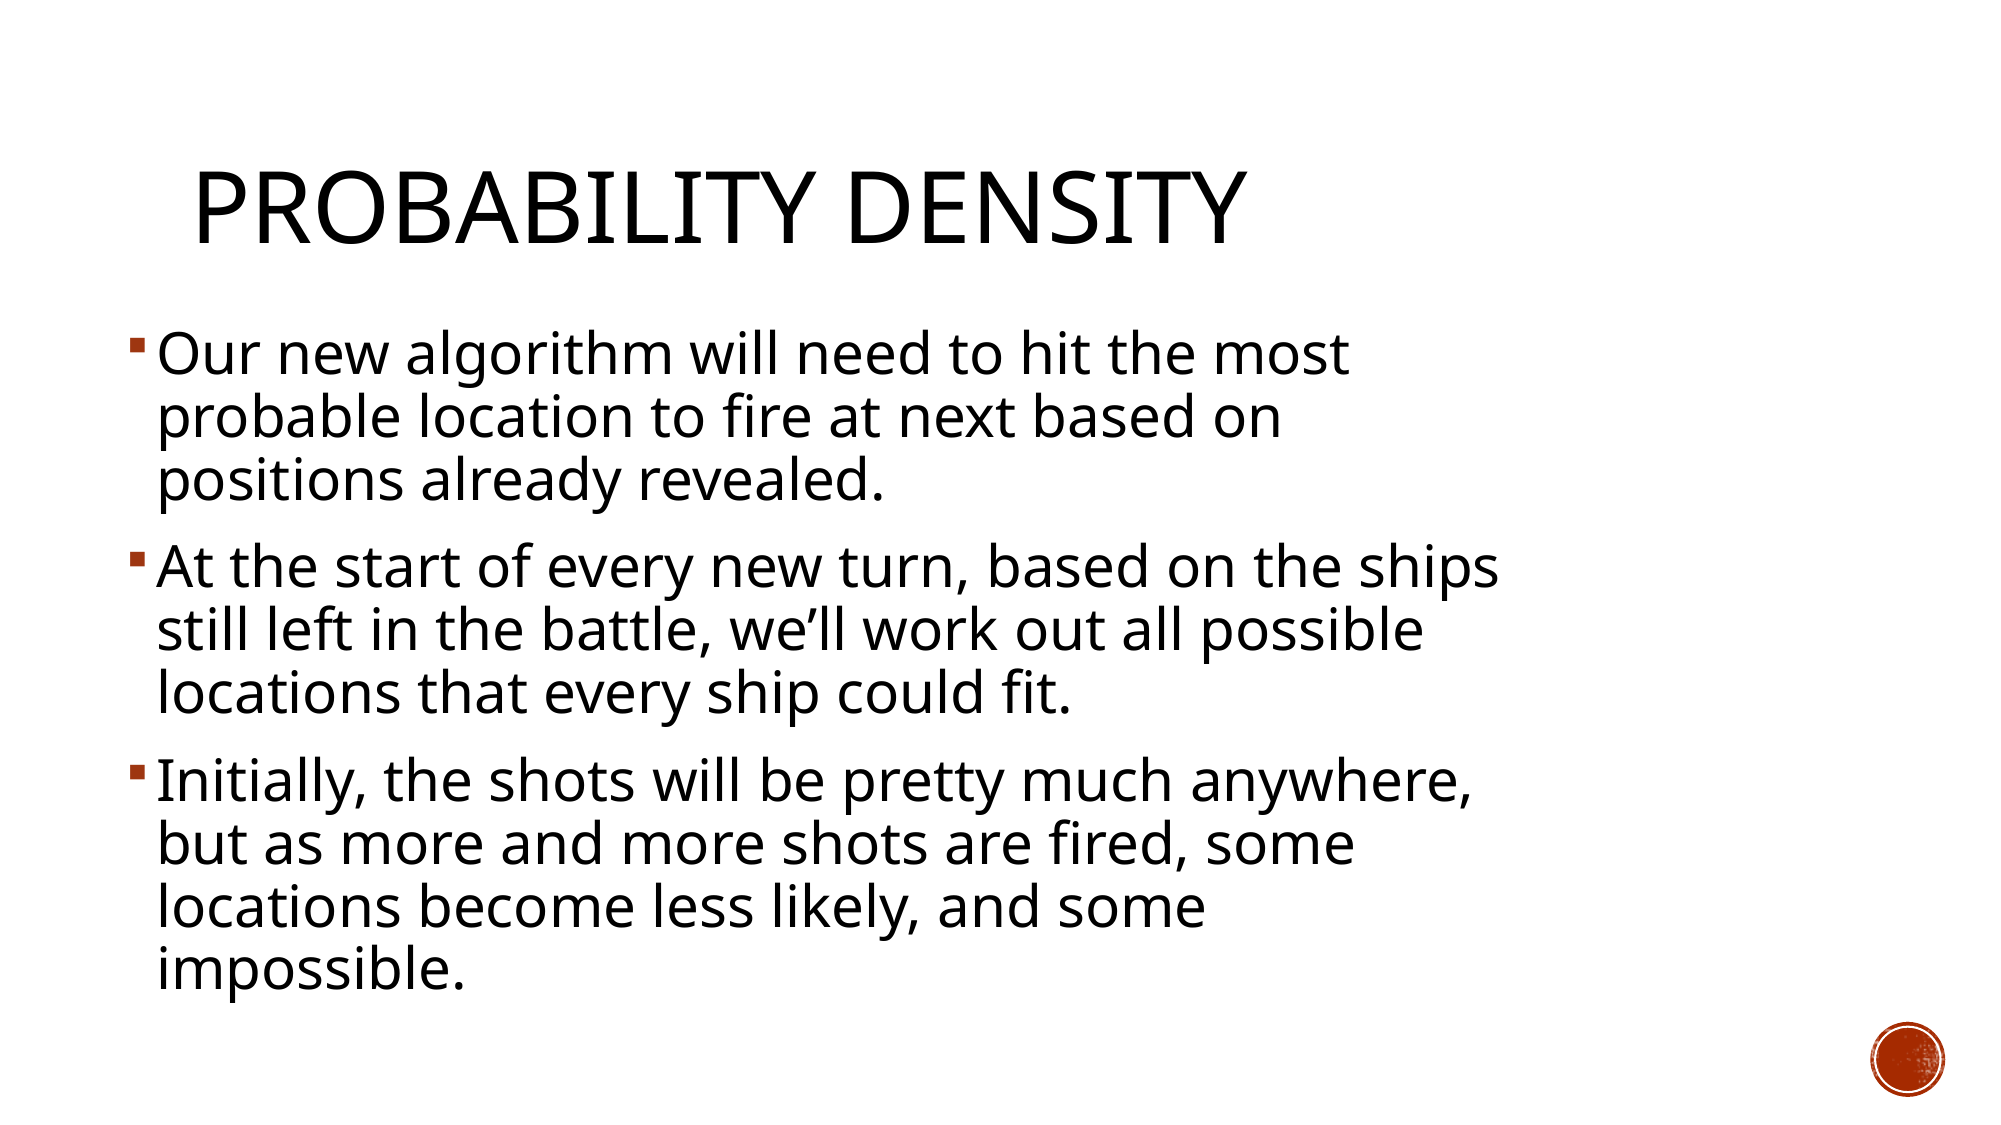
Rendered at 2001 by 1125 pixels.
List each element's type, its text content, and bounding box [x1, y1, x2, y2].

list Our new algorithm will need to hit the most probable location to fire at next based on positions already revealed. At the start of every new turn, based on the ships still left in the battle, we’ll work out all possible locations that every ship could fit. Initially, the shots will be pretty much anywhere, but as more and more shots are fired, some locations become less likely, and some impossible. [111, 316, 1522, 1057]
title Probability Density [175, 79, 1826, 344]
